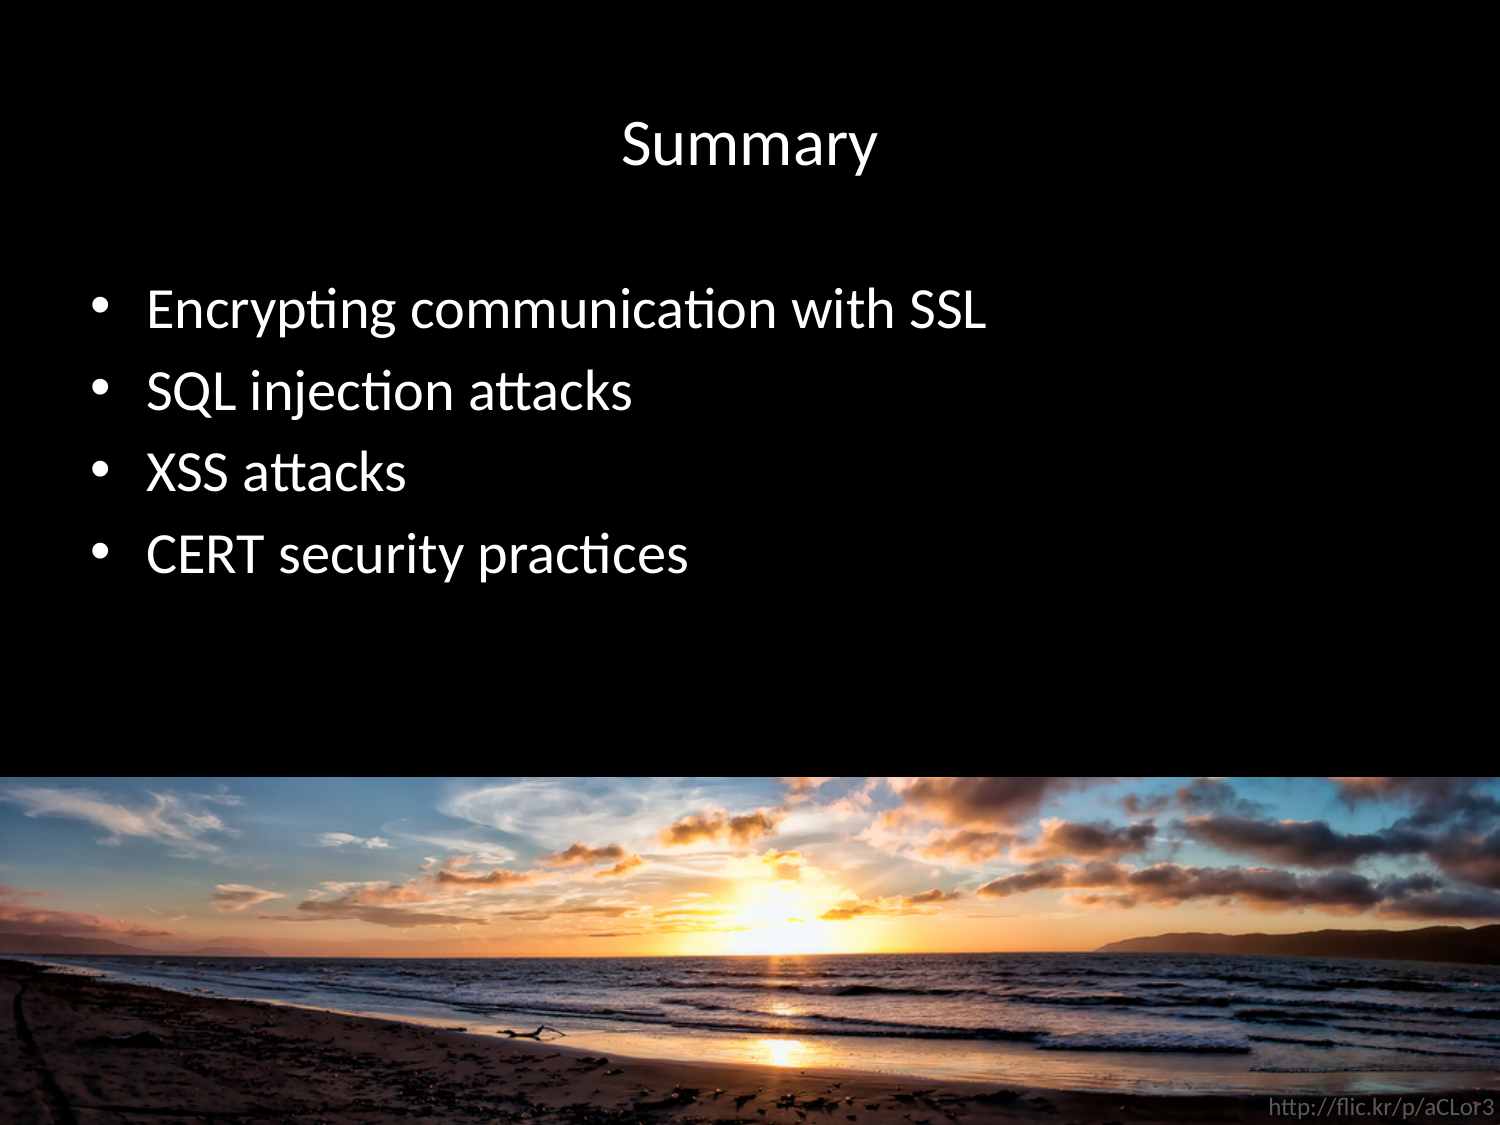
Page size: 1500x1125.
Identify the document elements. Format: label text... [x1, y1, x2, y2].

title Summary [75, 45, 1425, 233]
list Encrypting communication with SSL SQL injection attacks XSS attacks CERT security practices [75, 262, 1425, 775]
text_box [0, 776, 1500, 1125]
